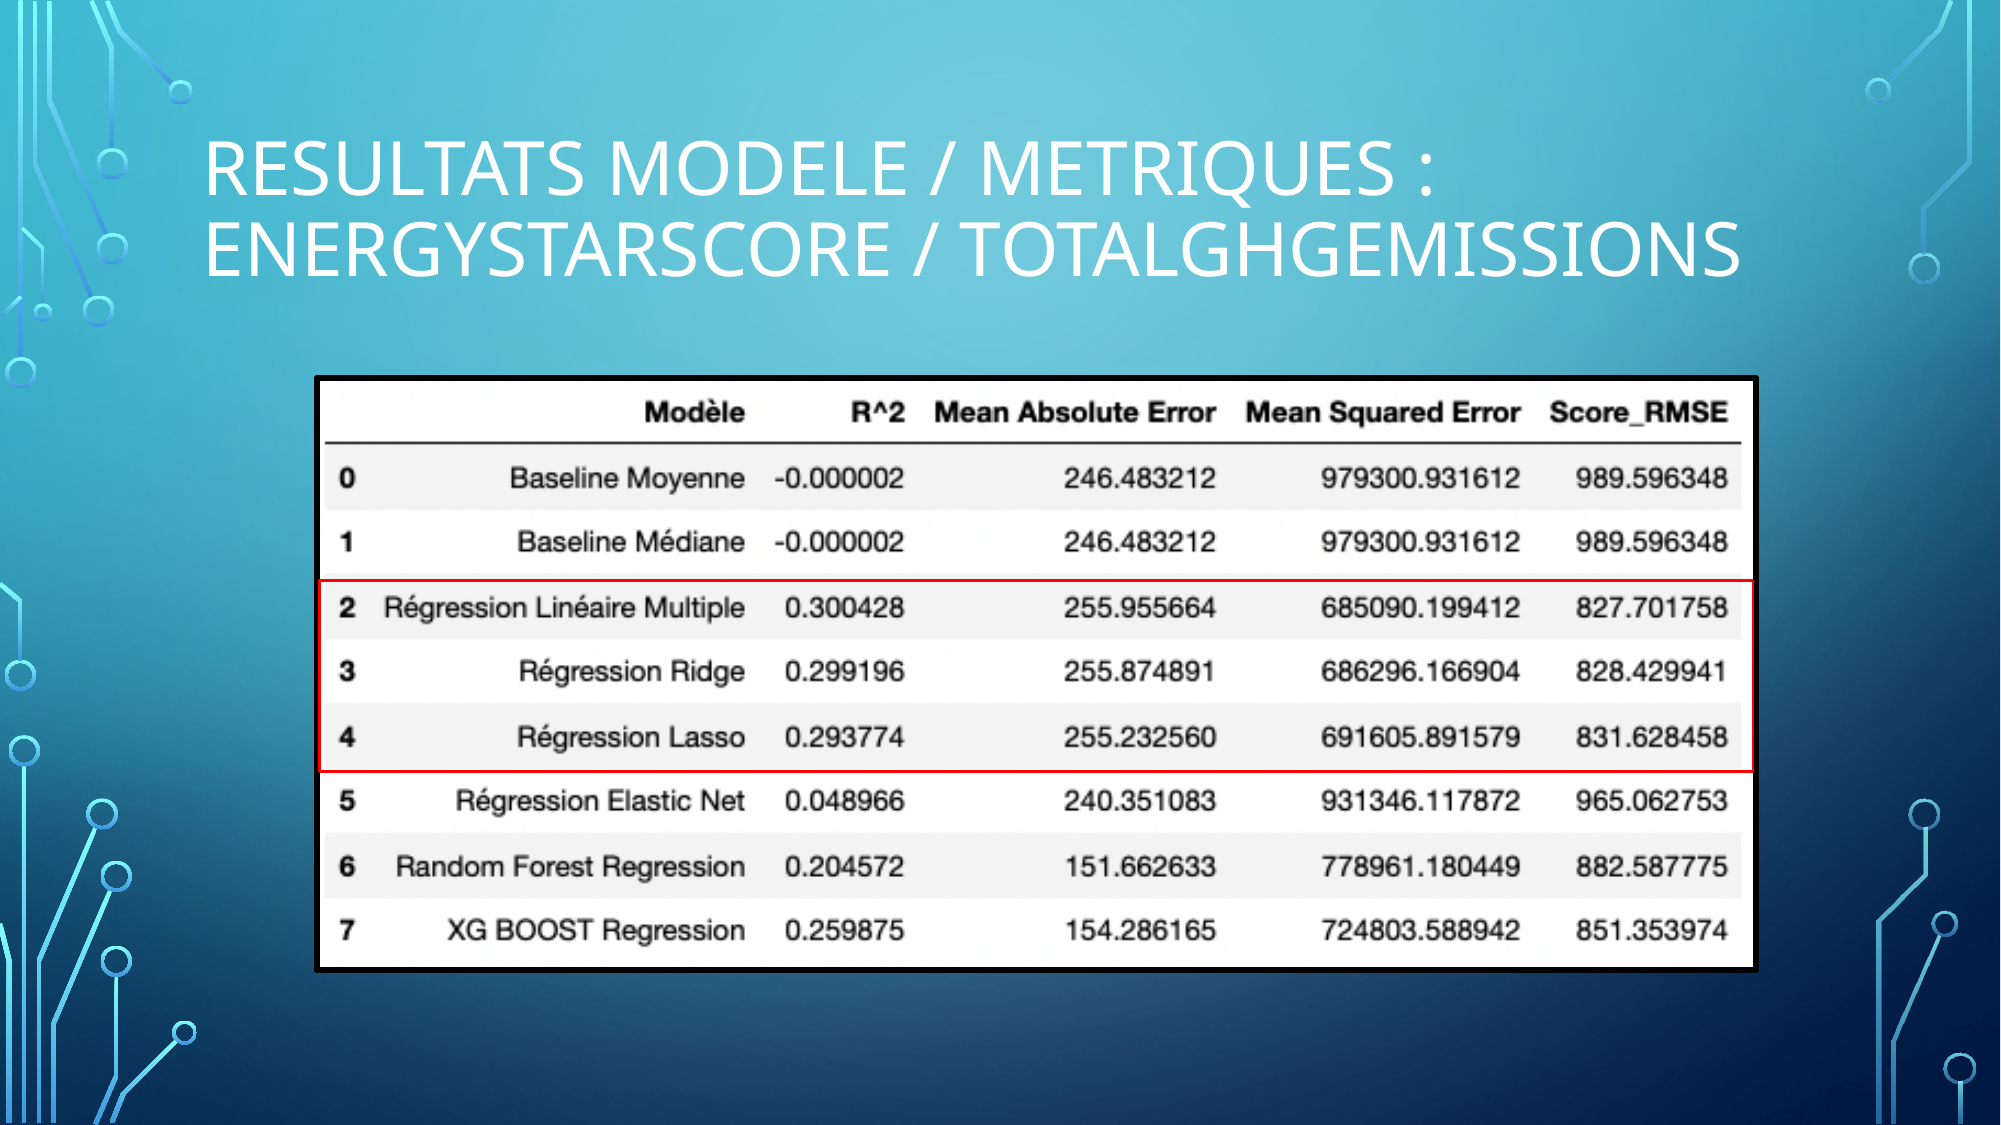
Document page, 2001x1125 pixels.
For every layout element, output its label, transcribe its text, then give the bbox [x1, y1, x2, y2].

title RESULTATS MODELE / METRIQUES : ENERGYSTARScorE / TotalGHGEmissions [187, 90, 1813, 333]
picture [319, 380, 1754, 968]
